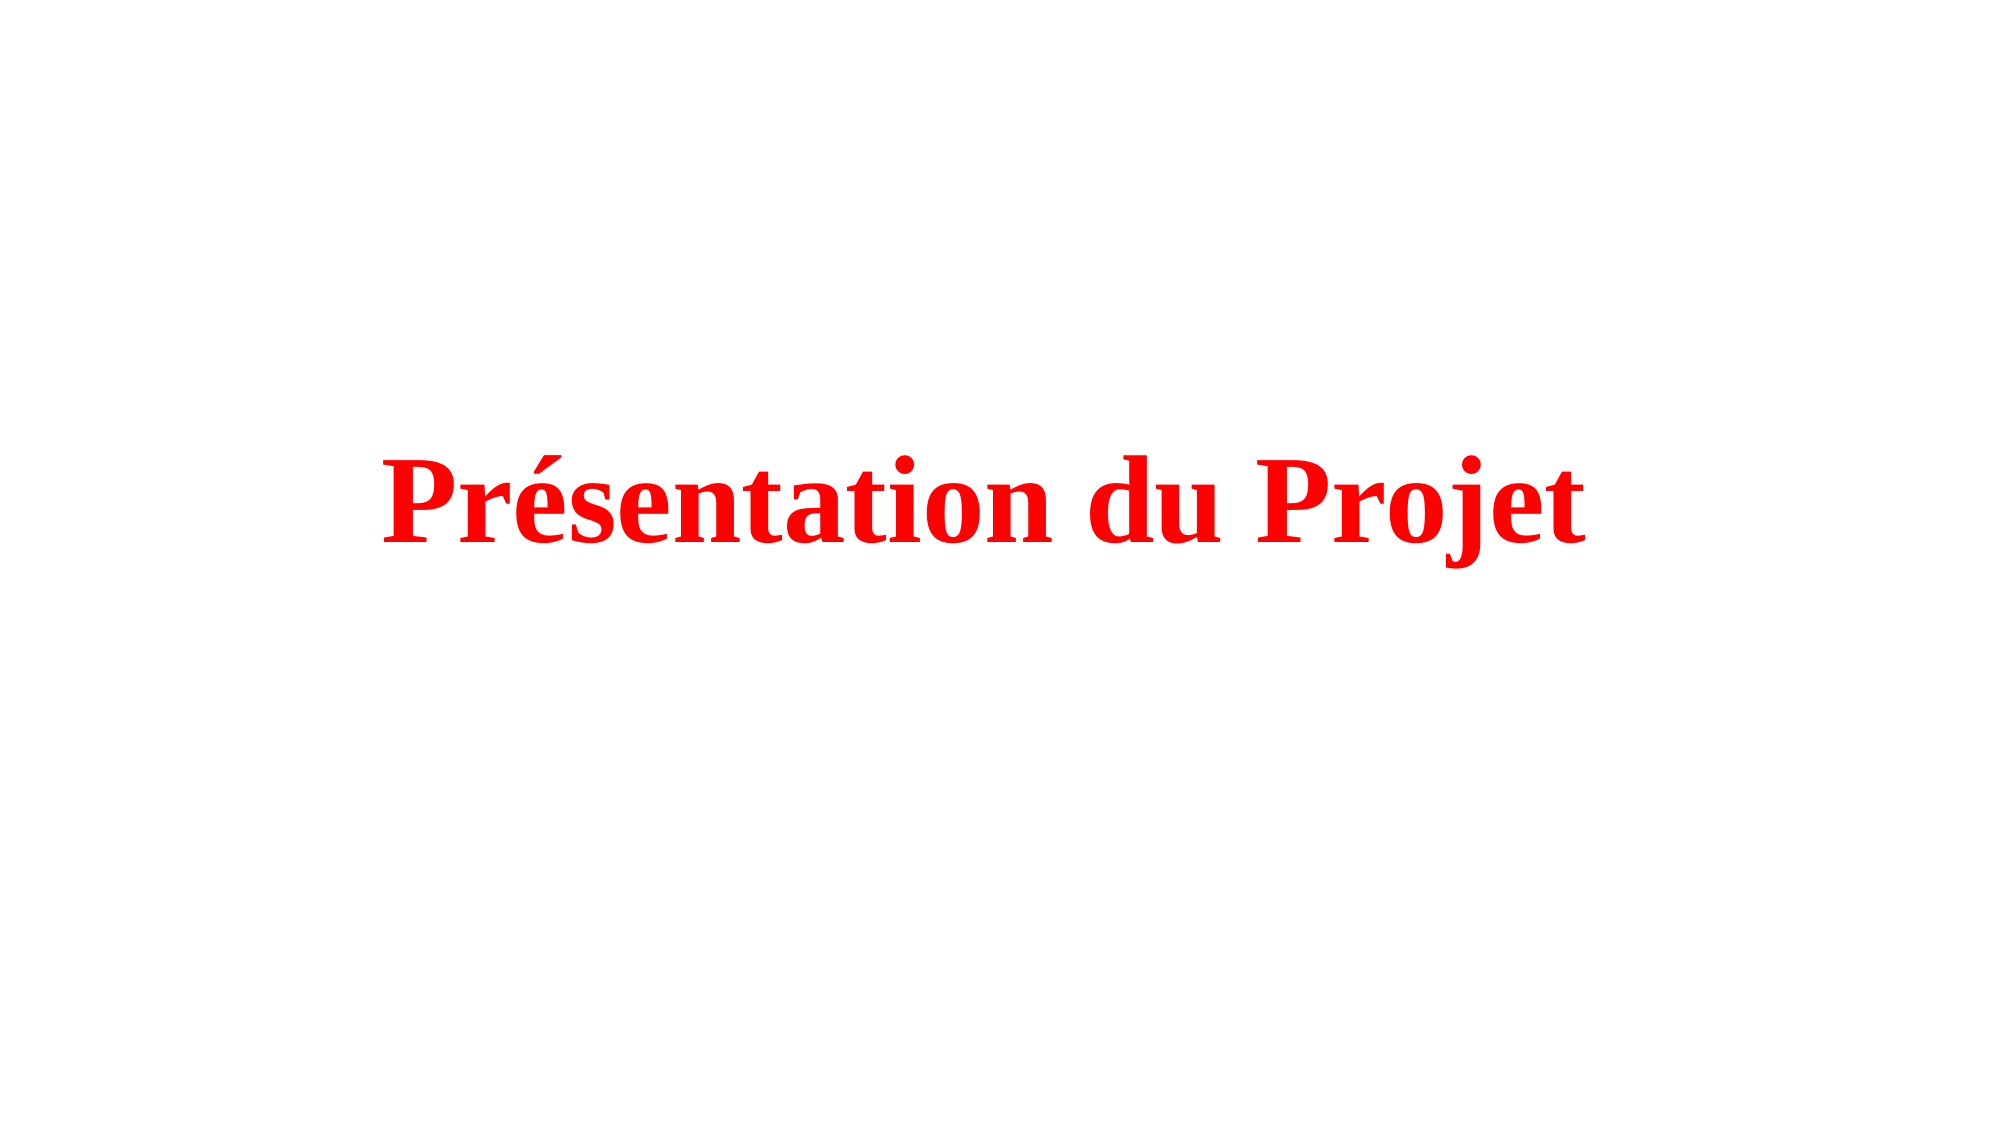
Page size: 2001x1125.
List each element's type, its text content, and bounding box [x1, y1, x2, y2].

text_box Présentation du Projet [366, 387, 1634, 575]
